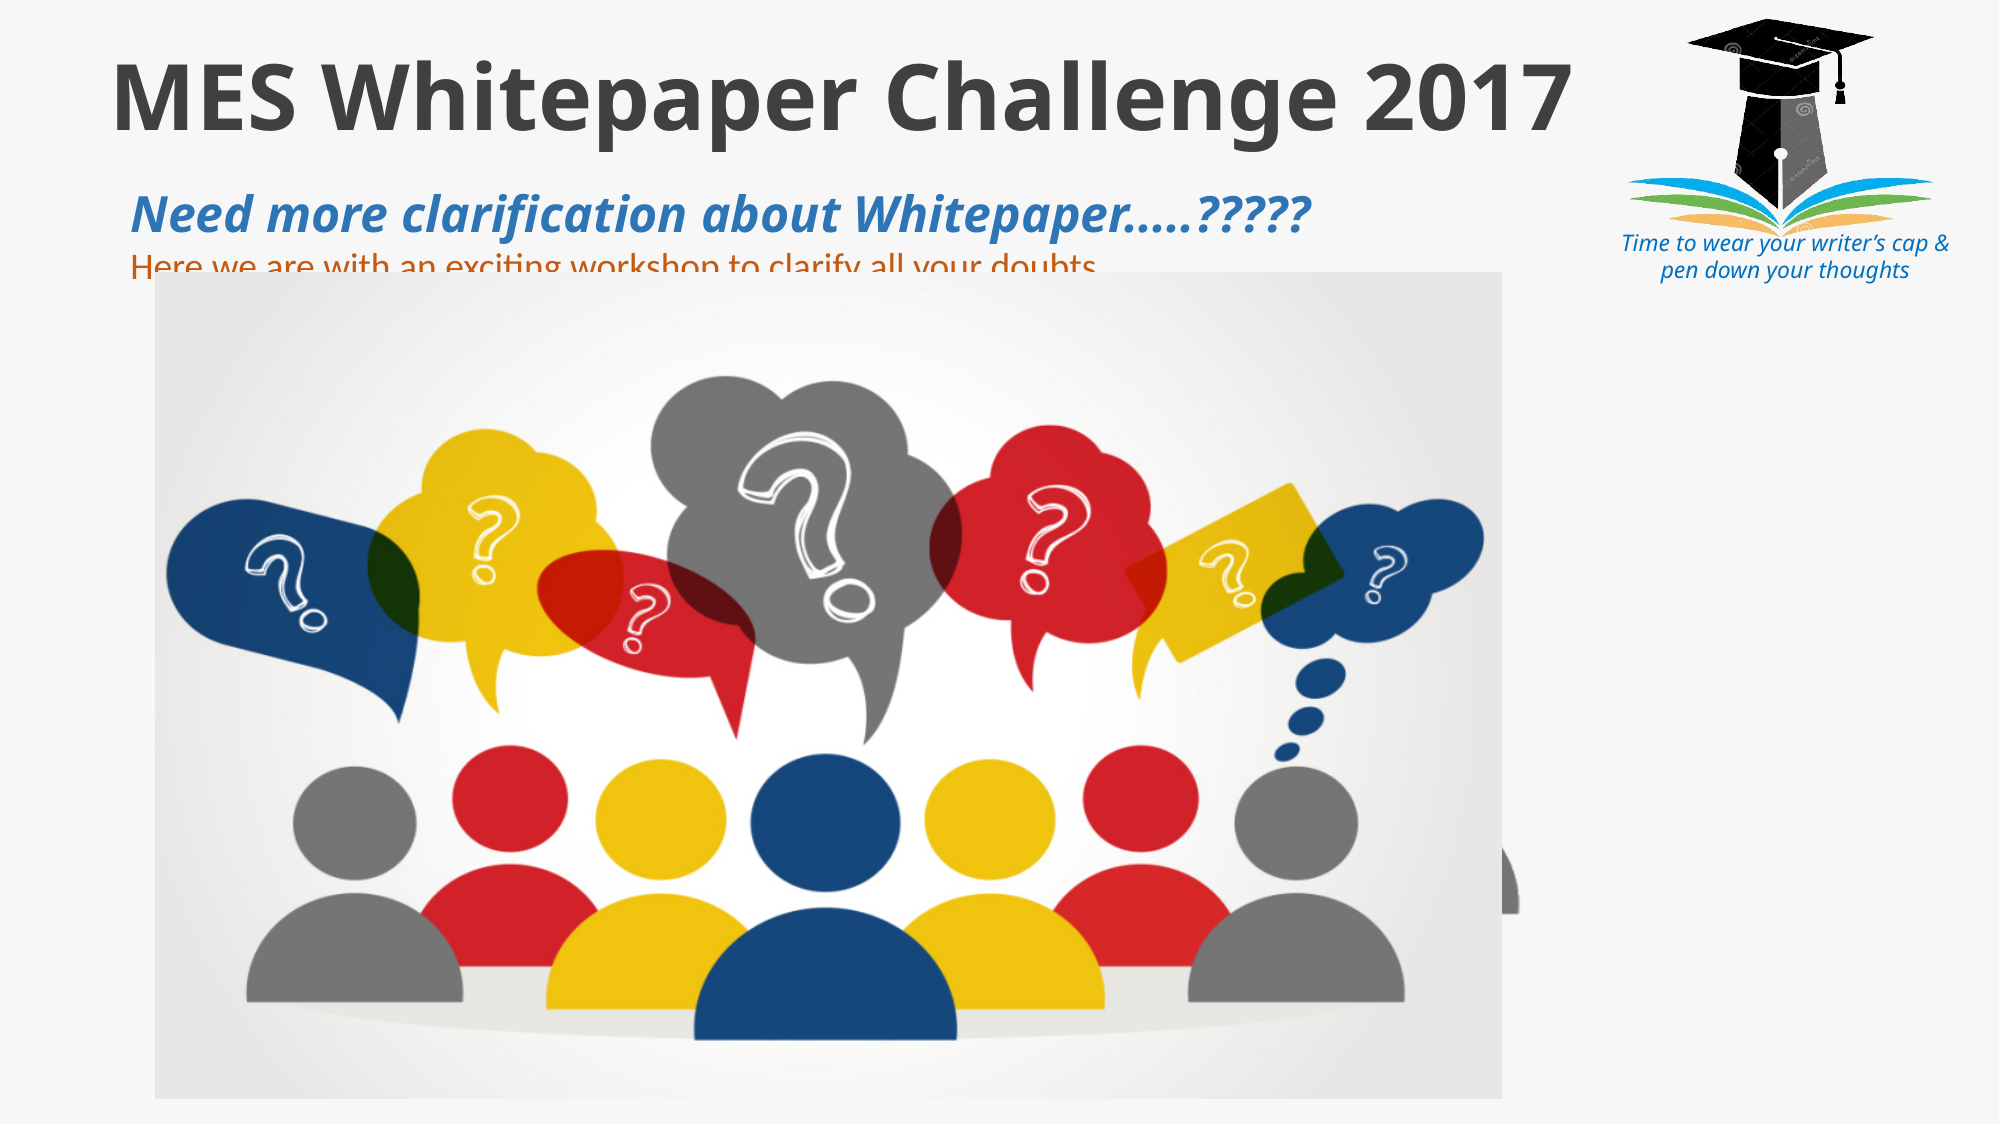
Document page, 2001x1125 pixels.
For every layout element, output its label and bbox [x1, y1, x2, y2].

text_box [0, 0, 2000, 1124]
picture [119, 272, 1628, 1099]
